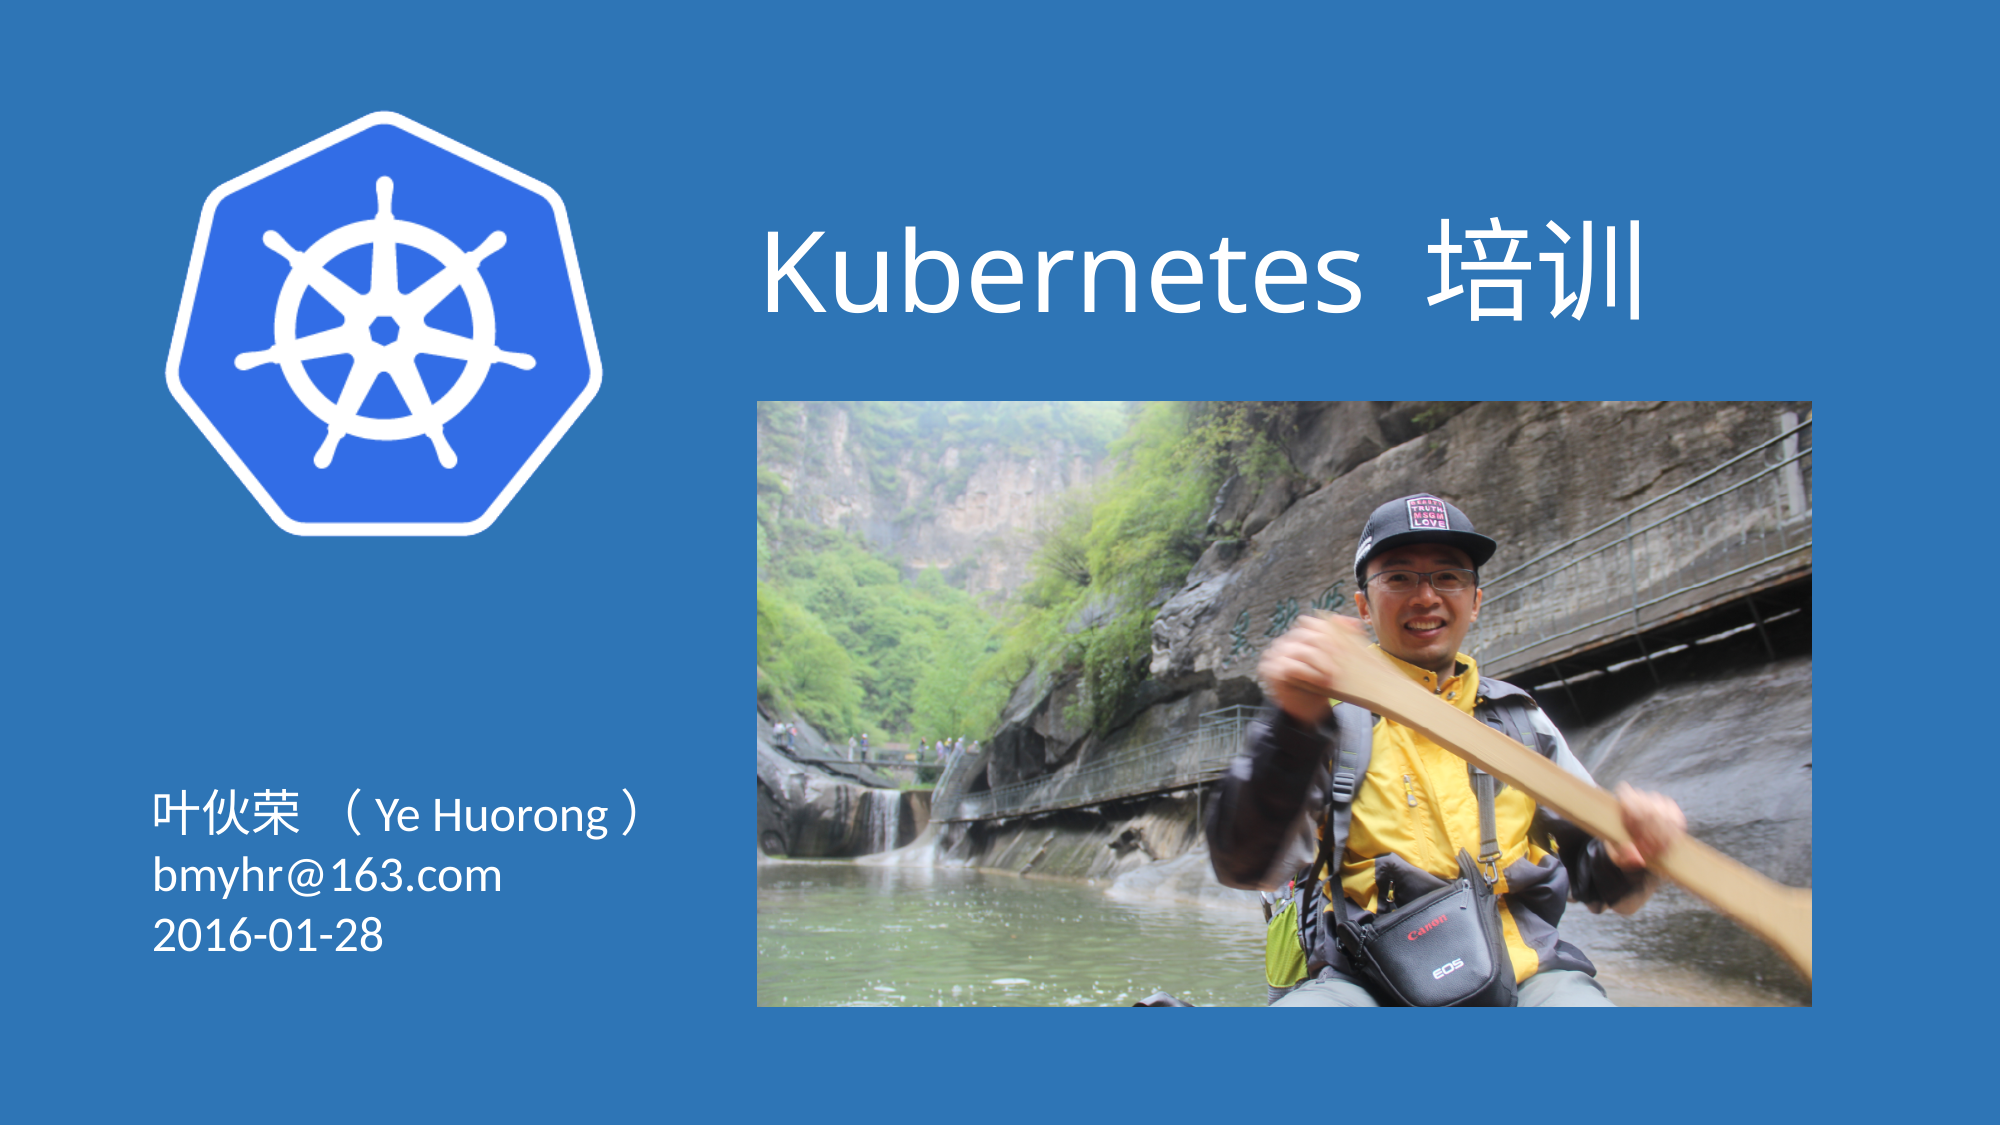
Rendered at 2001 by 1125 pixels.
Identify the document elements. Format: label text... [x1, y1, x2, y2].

picture [159, 103, 611, 544]
text_box Kubernetes 培训 [757, 215, 1653, 324]
picture [757, 401, 1812, 1007]
text_box 叶伙荣 （Ye Huorong） bmyhr@163.com 2016-01-28 [137, 774, 725, 969]
